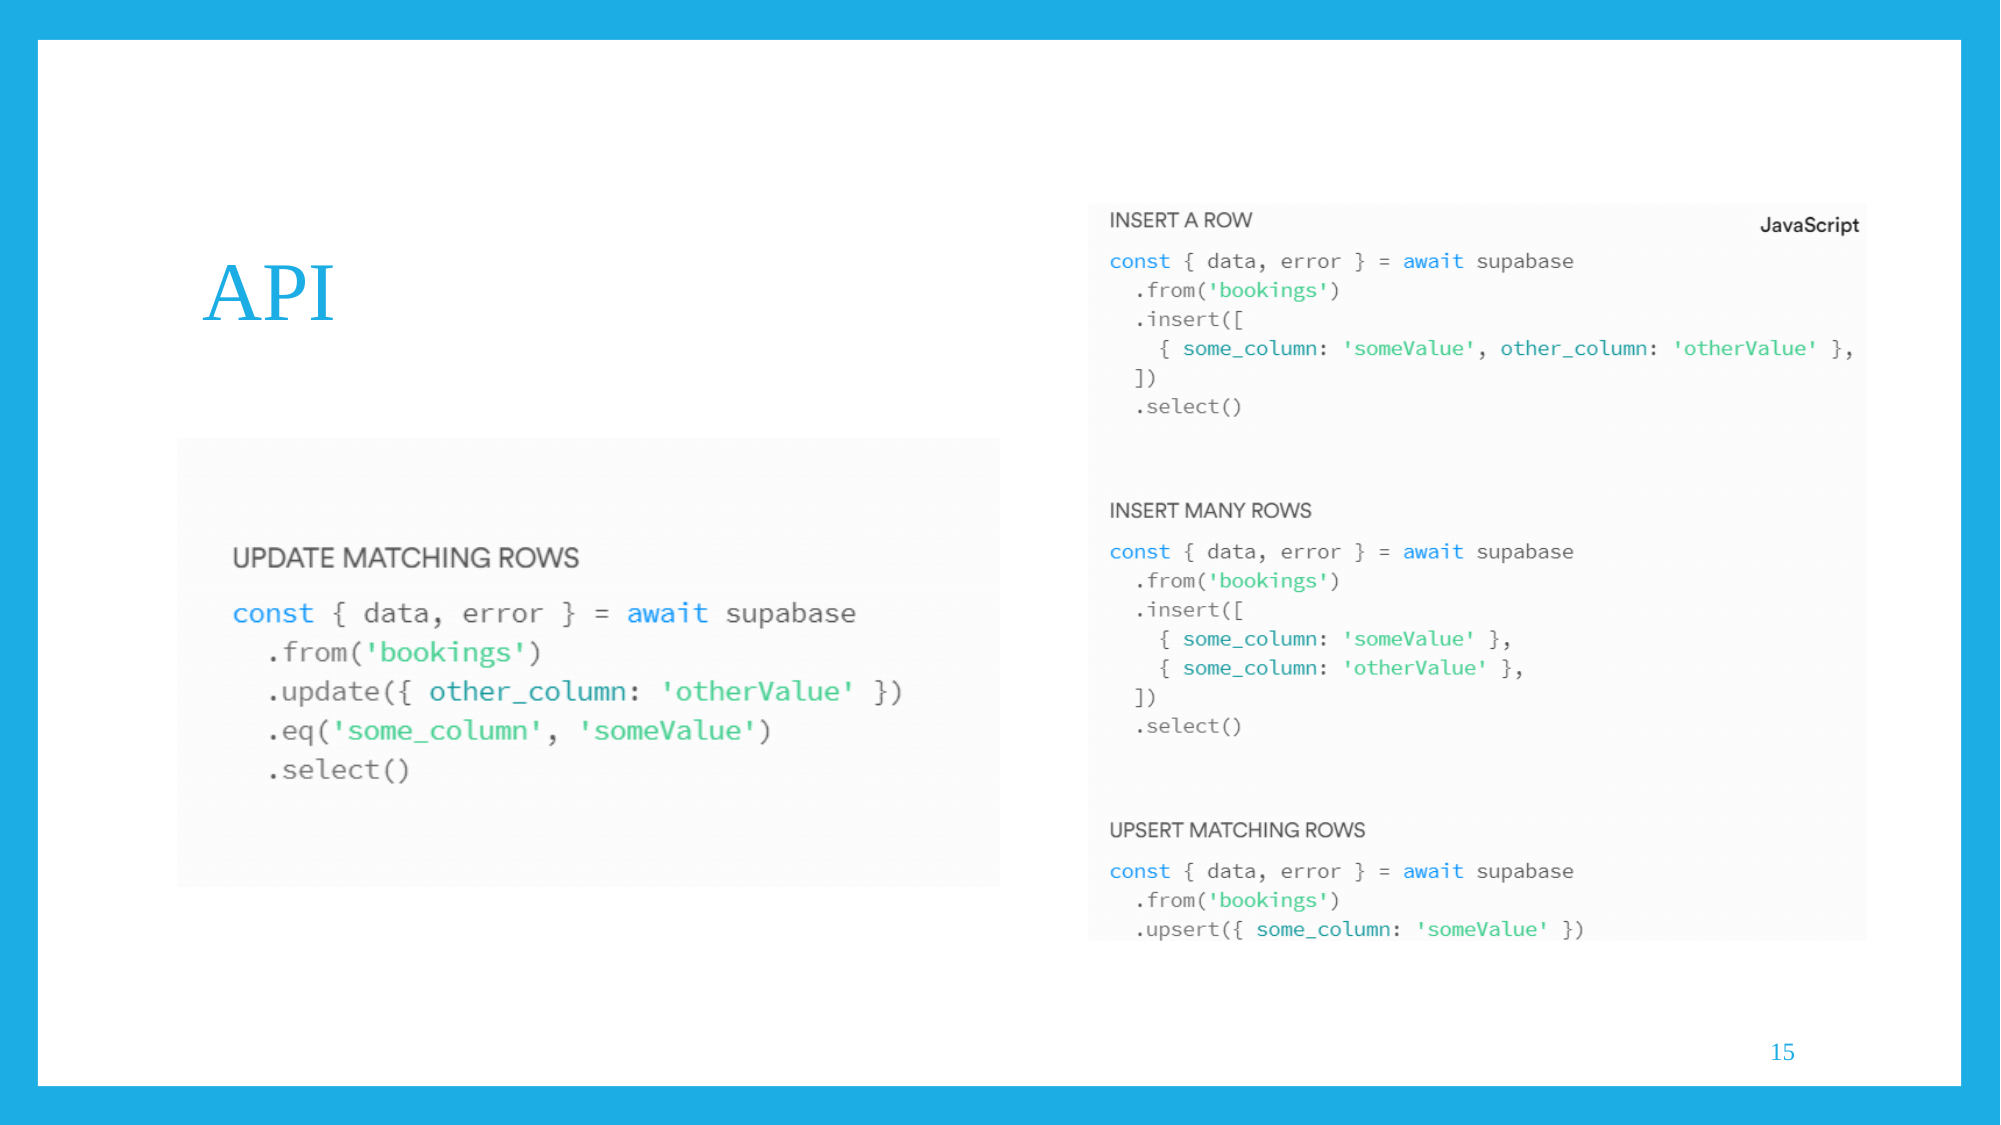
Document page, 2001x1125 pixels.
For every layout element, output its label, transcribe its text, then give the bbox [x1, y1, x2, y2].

title API [187, 175, 1041, 413]
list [177, 437, 1001, 888]
slide_number 15 [1530, 1020, 1811, 1081]
picture [1088, 202, 1867, 941]
